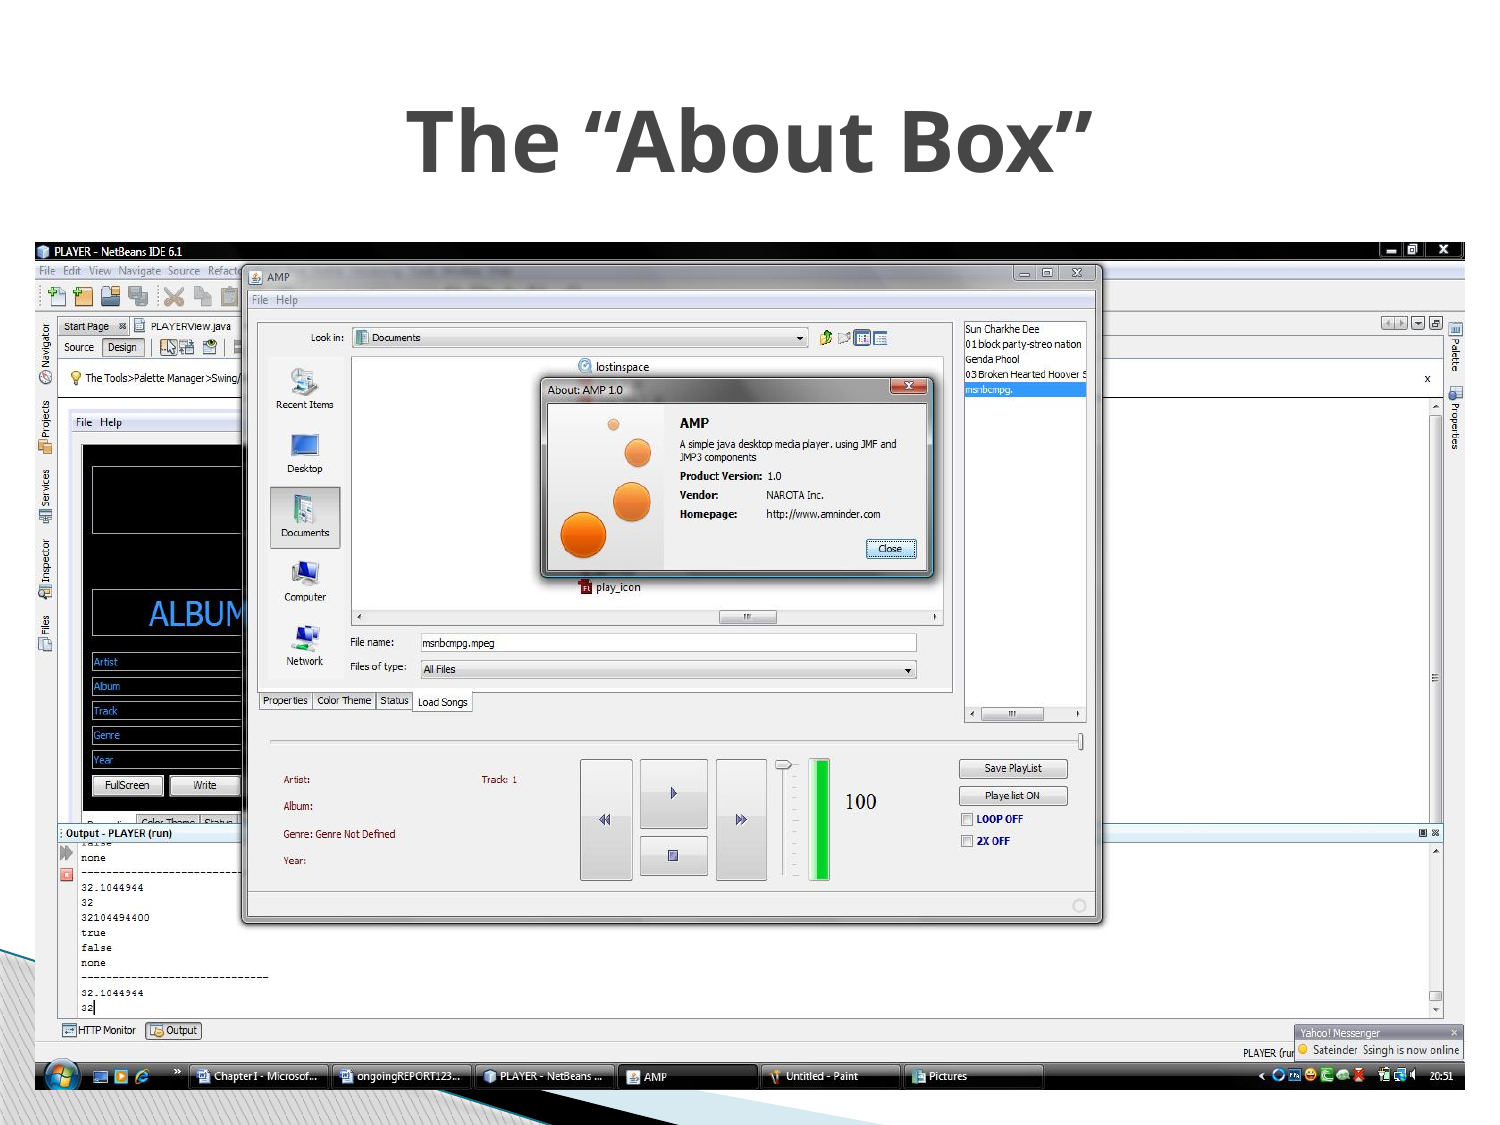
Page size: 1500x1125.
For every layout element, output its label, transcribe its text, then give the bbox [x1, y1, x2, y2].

title The “About Box” [75, 45, 1425, 233]
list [34, 242, 1466, 1090]
